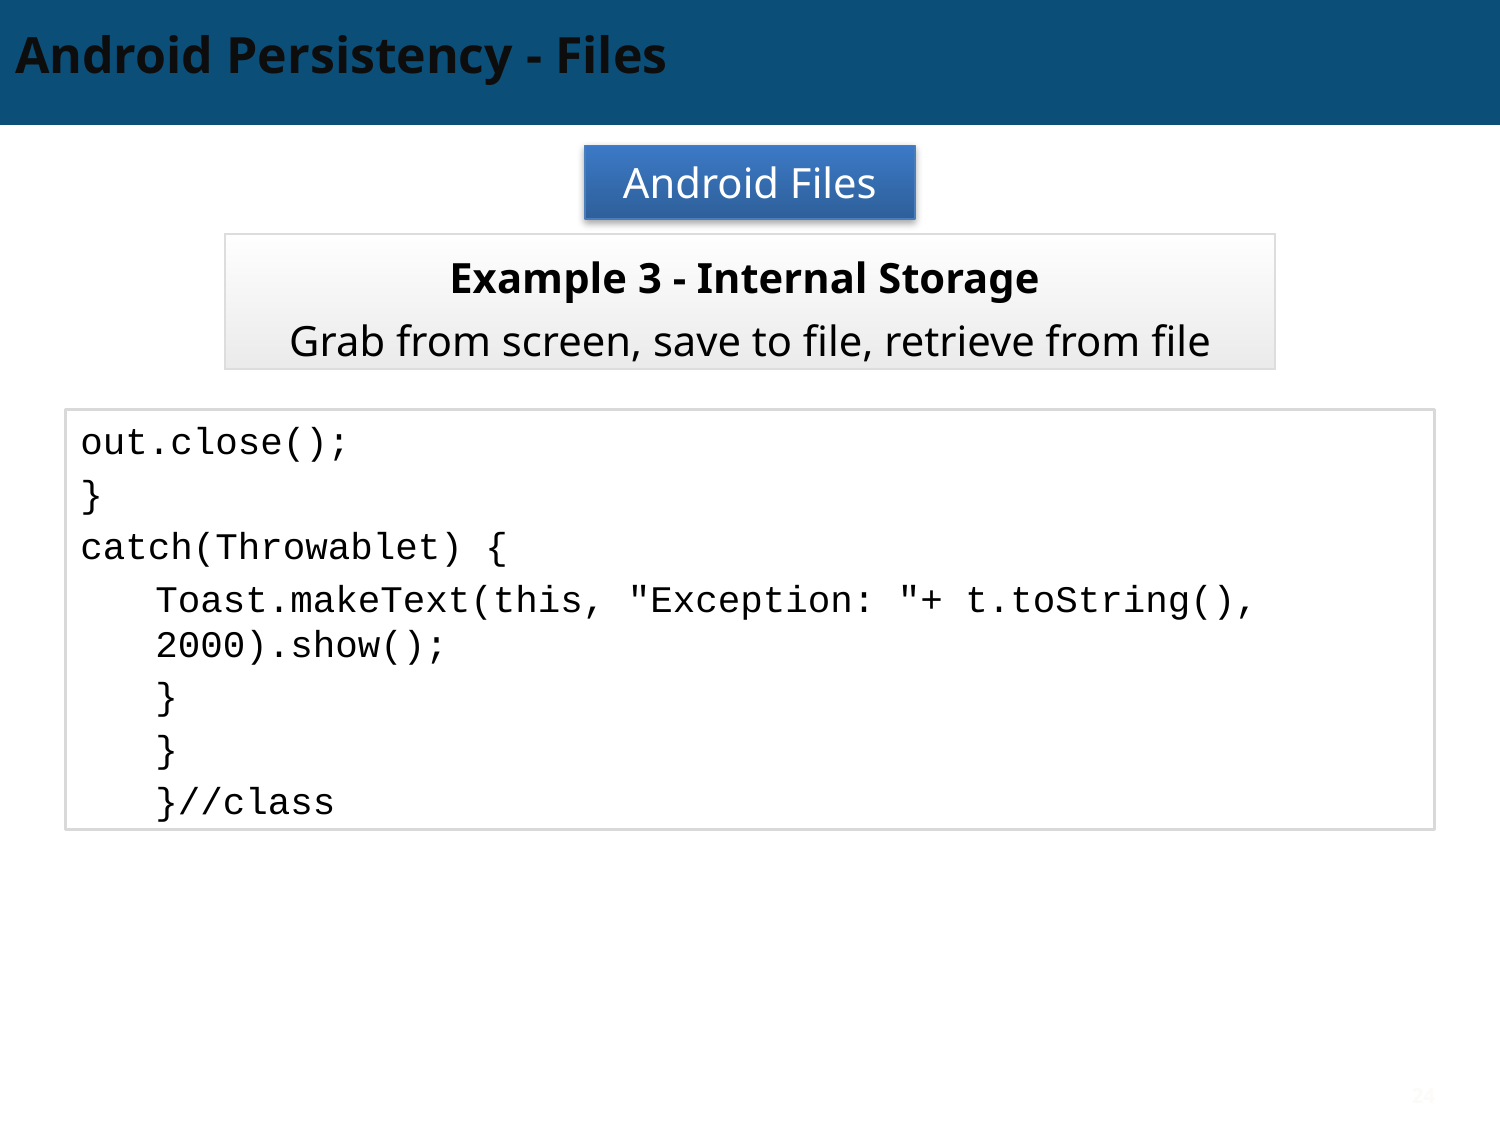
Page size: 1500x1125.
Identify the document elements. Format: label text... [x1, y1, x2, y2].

title Android Persistency - Files [0, 21, 1351, 86]
text_box Example 3 - Internal Storage Grab from screen, save to file, retrieve from file [224, 234, 1275, 370]
text_box out.close(); } catch(Throwablet) { Toast.makeText(this, "Exception: "+ t.toString(), 2000).show(); } } }//class [65, 409, 1435, 830]
text_box Android Files [584, 145, 916, 220]
